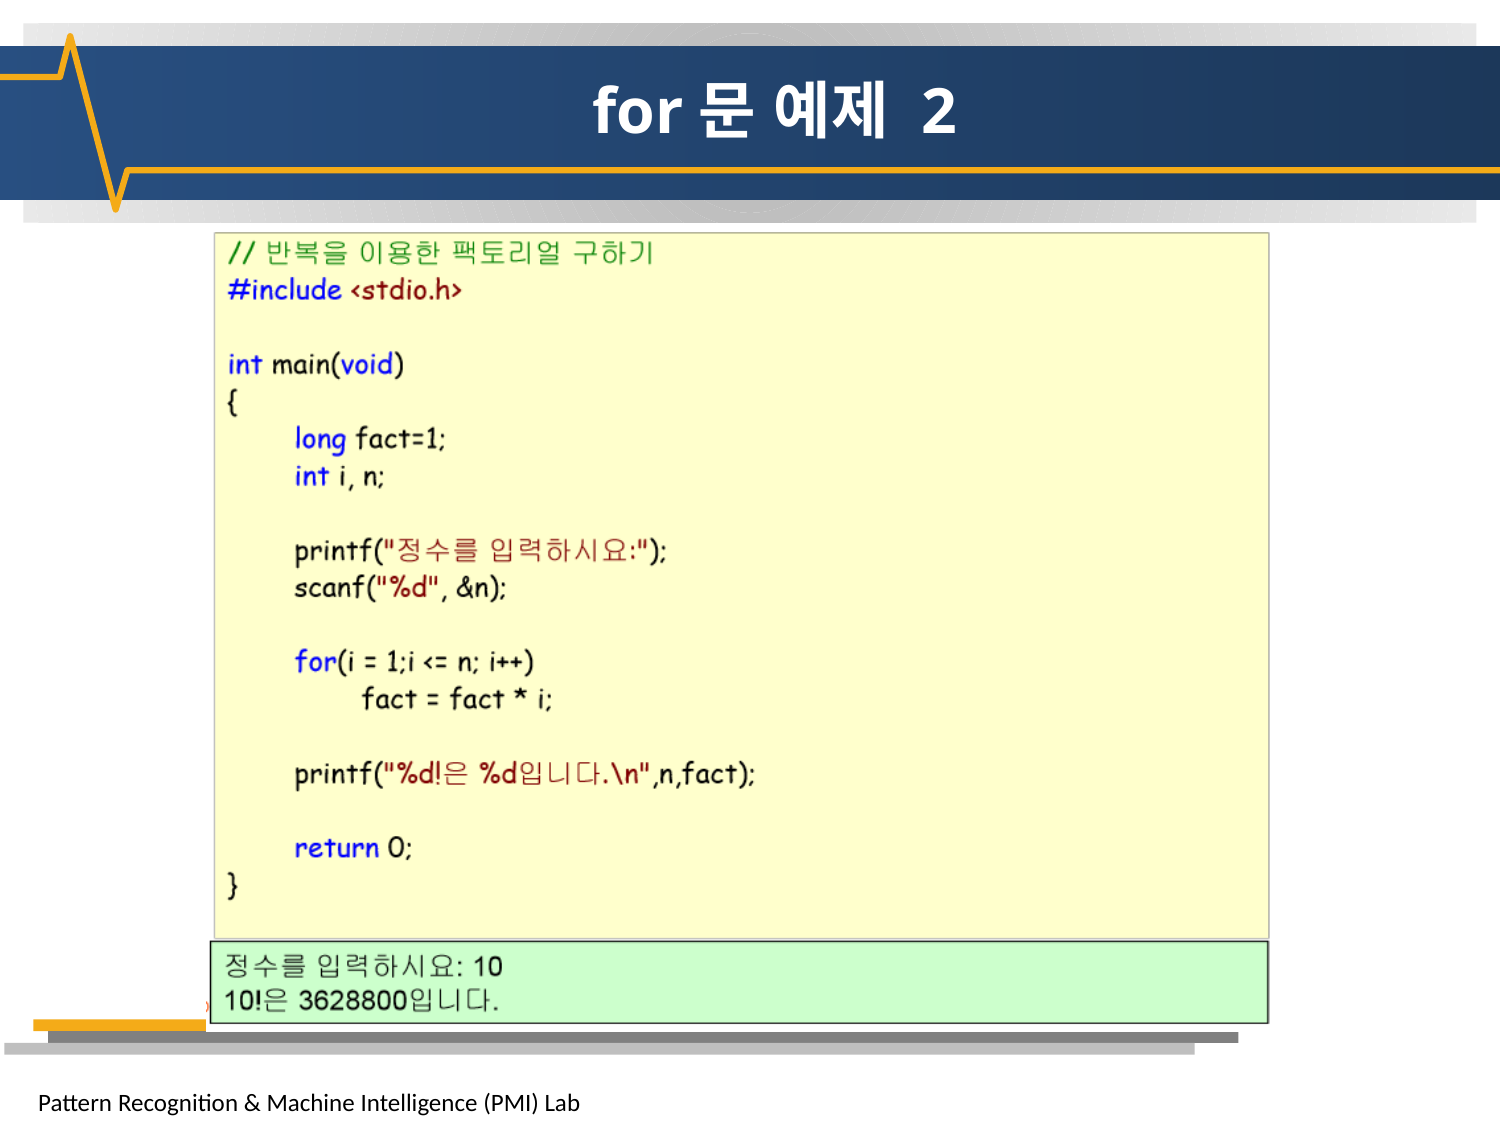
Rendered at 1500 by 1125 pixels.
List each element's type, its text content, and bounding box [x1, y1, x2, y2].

picture [206, 231, 1279, 1032]
title for문 예제 2 [119, 55, 1430, 162]
